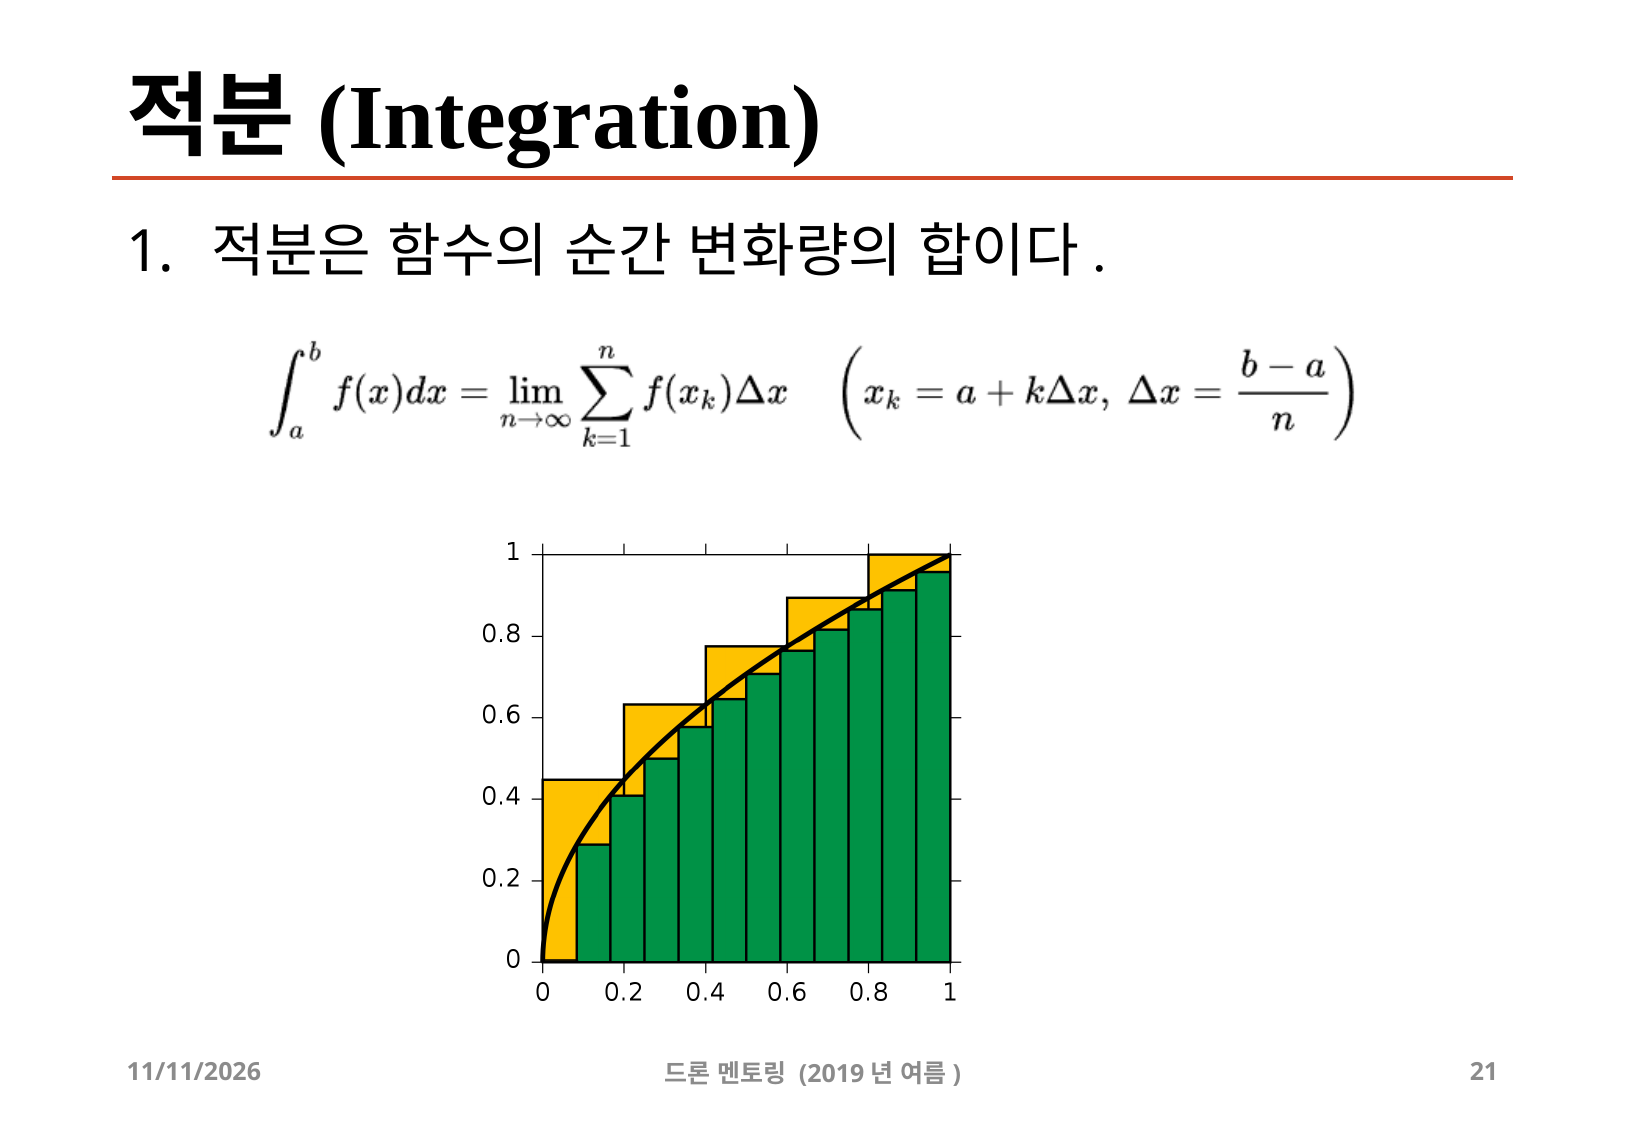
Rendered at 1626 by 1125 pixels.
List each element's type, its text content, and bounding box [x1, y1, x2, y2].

slide_number 21 [1433, 1042, 1514, 1103]
list 적분은 함수의 순간 변화량의 합이다. [111, 205, 1514, 361]
title 적분(Integration) [111, 59, 1514, 179]
picture [249, 332, 1376, 459]
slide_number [111, 1042, 303, 1103]
picture [471, 515, 981, 1025]
footer 드론 멘토링 (2019년 여름) [538, 1042, 1087, 1103]
